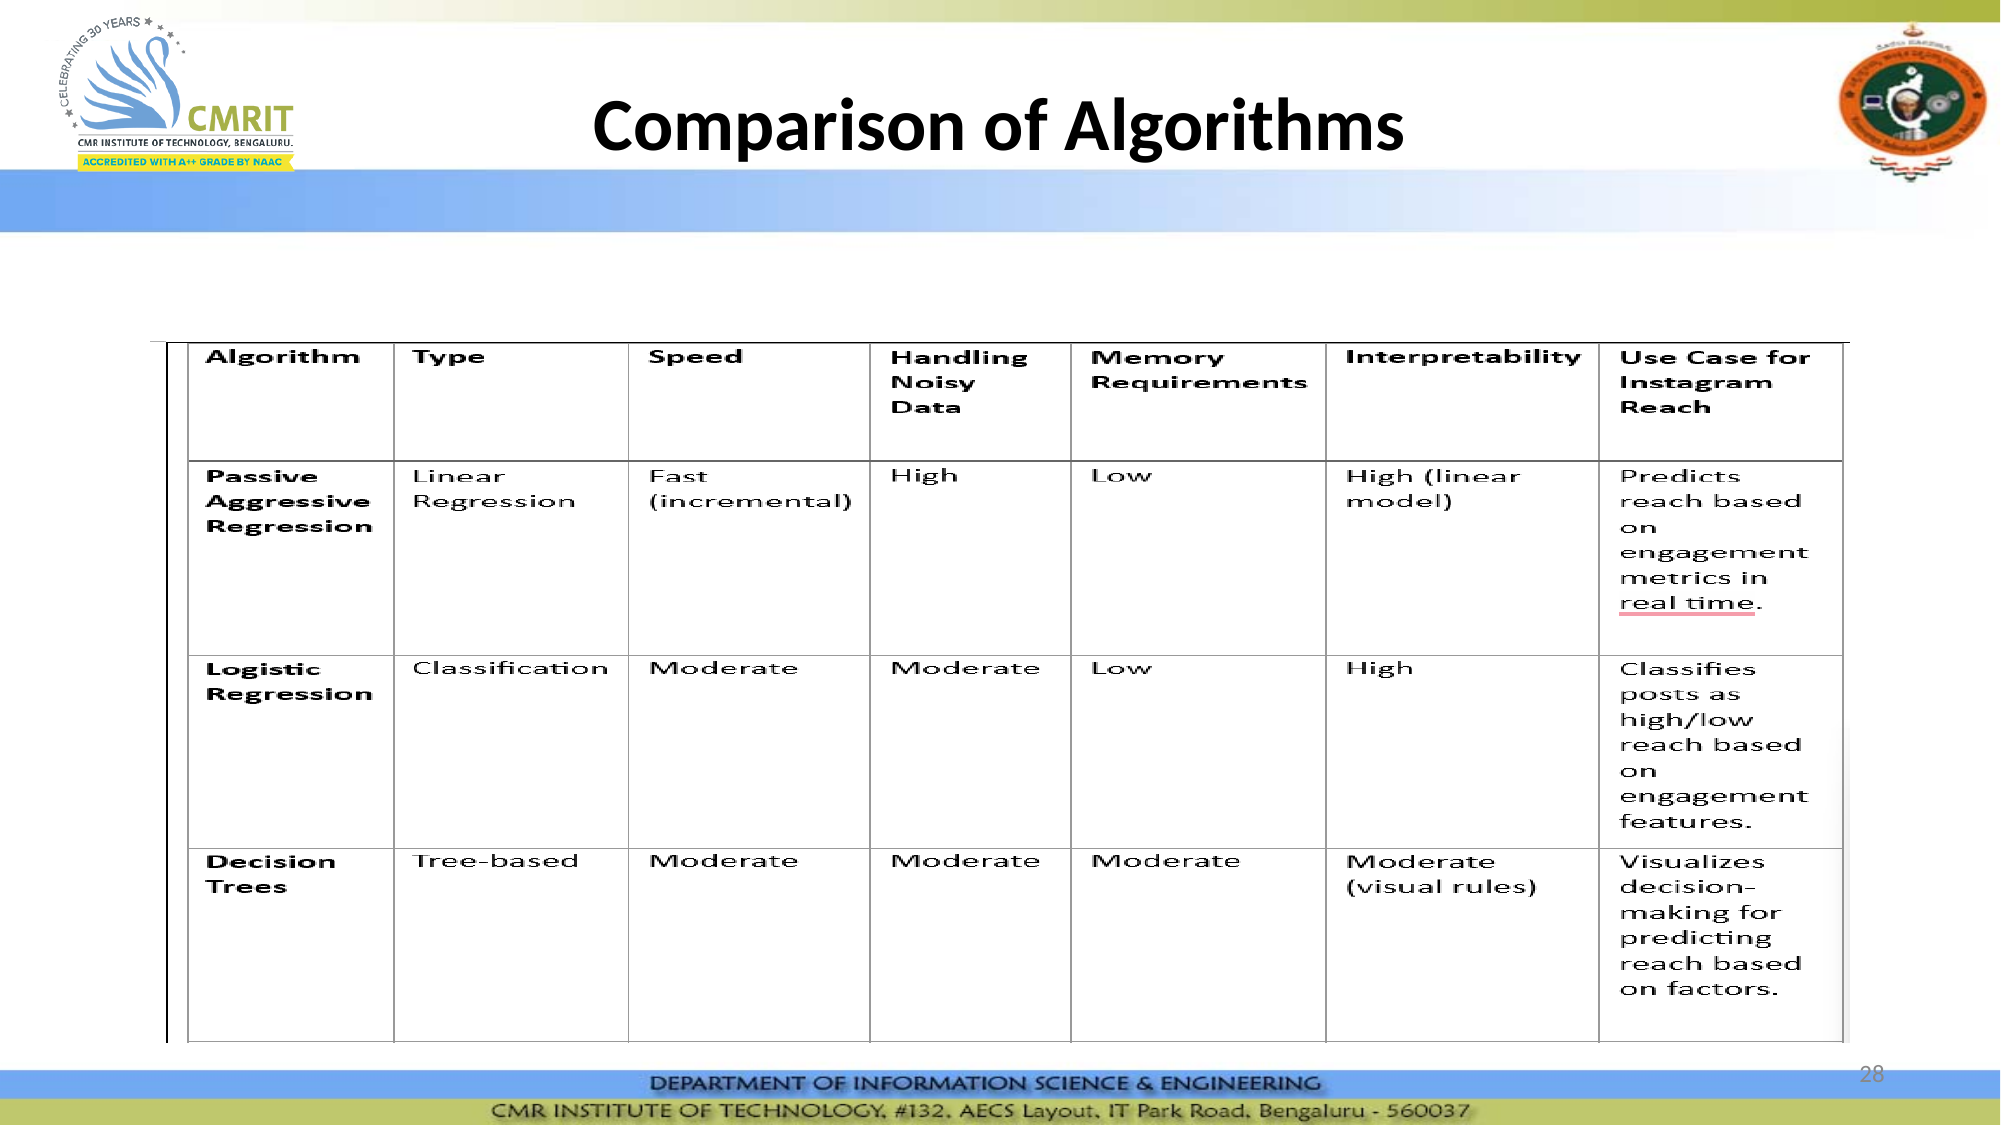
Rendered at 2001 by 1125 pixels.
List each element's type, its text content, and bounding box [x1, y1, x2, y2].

title Comparison of Algorithms [150, 0, 1850, 242]
picture [0, 0, 2001, 1125]
slide_number ‹#› [1433, 1042, 1900, 1103]
